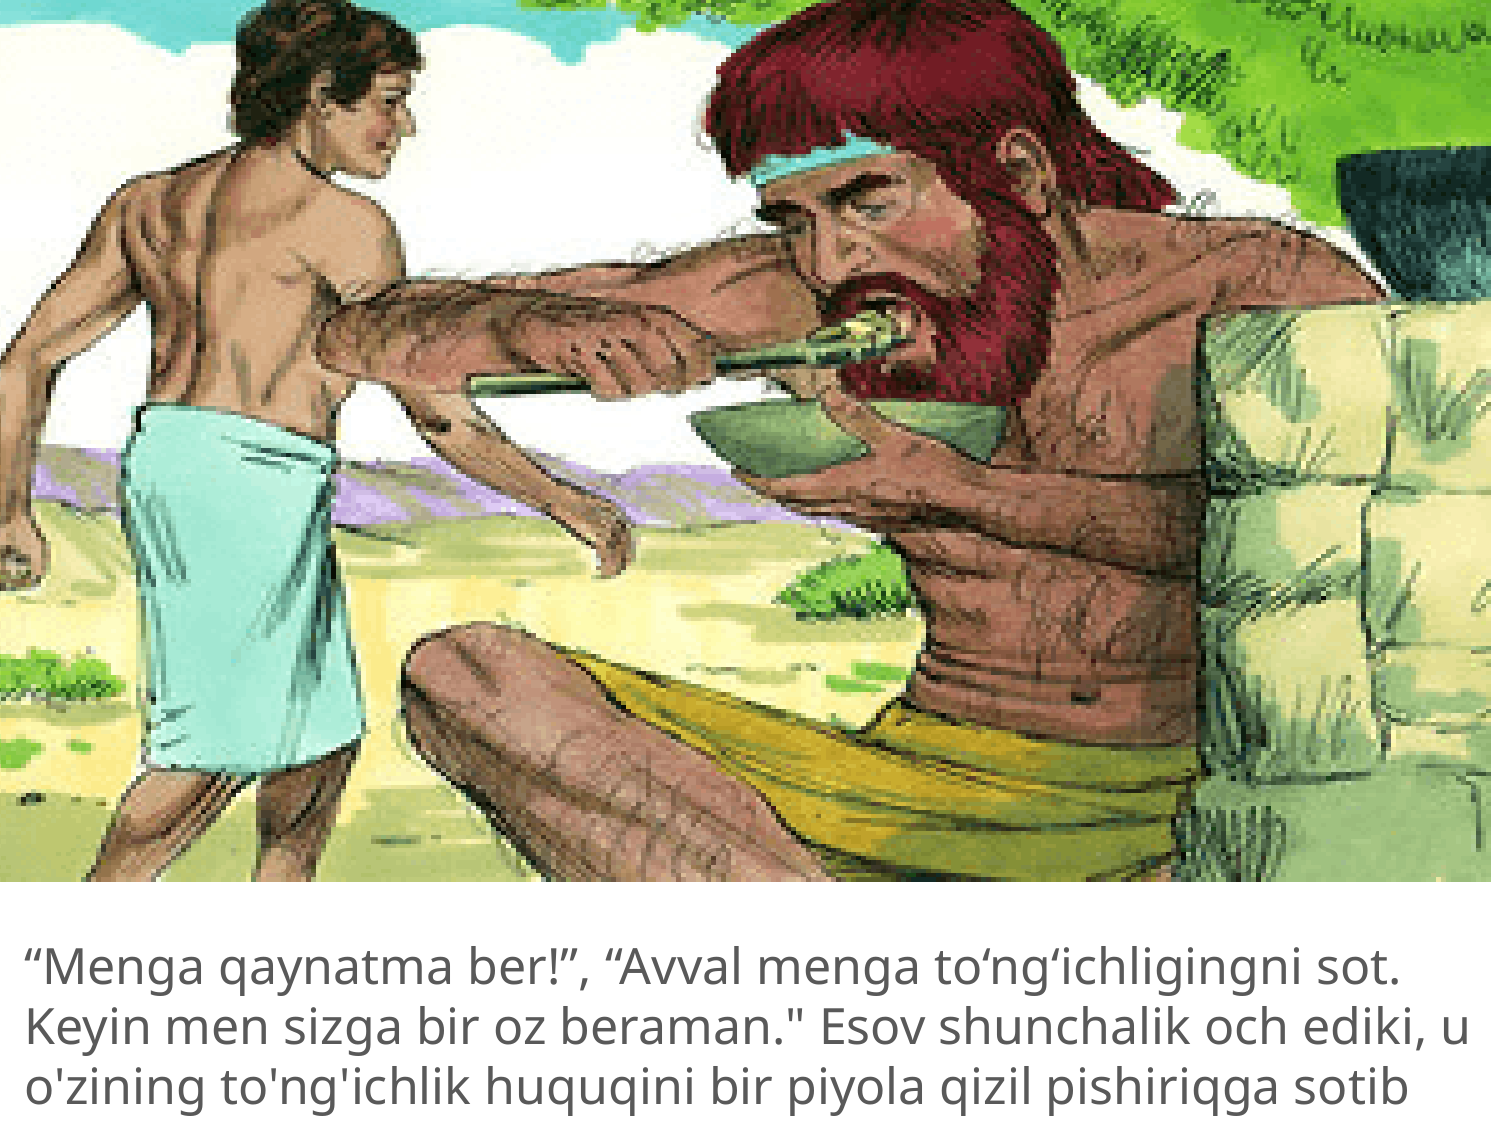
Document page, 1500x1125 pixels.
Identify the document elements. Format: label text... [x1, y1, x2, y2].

text_box “Menga qaynatma ber!”, “Avval menga to‘ng‘ichligingni sot. Keyin men sizga bir oz beraman." Esov shunchalik och ediki, u o'zining to'ng'ichlik huquqini bir piyola qizil pishiriqga sotib yubordi. [9, 927, 1495, 1125]
picture [0, 0, 1491, 882]
